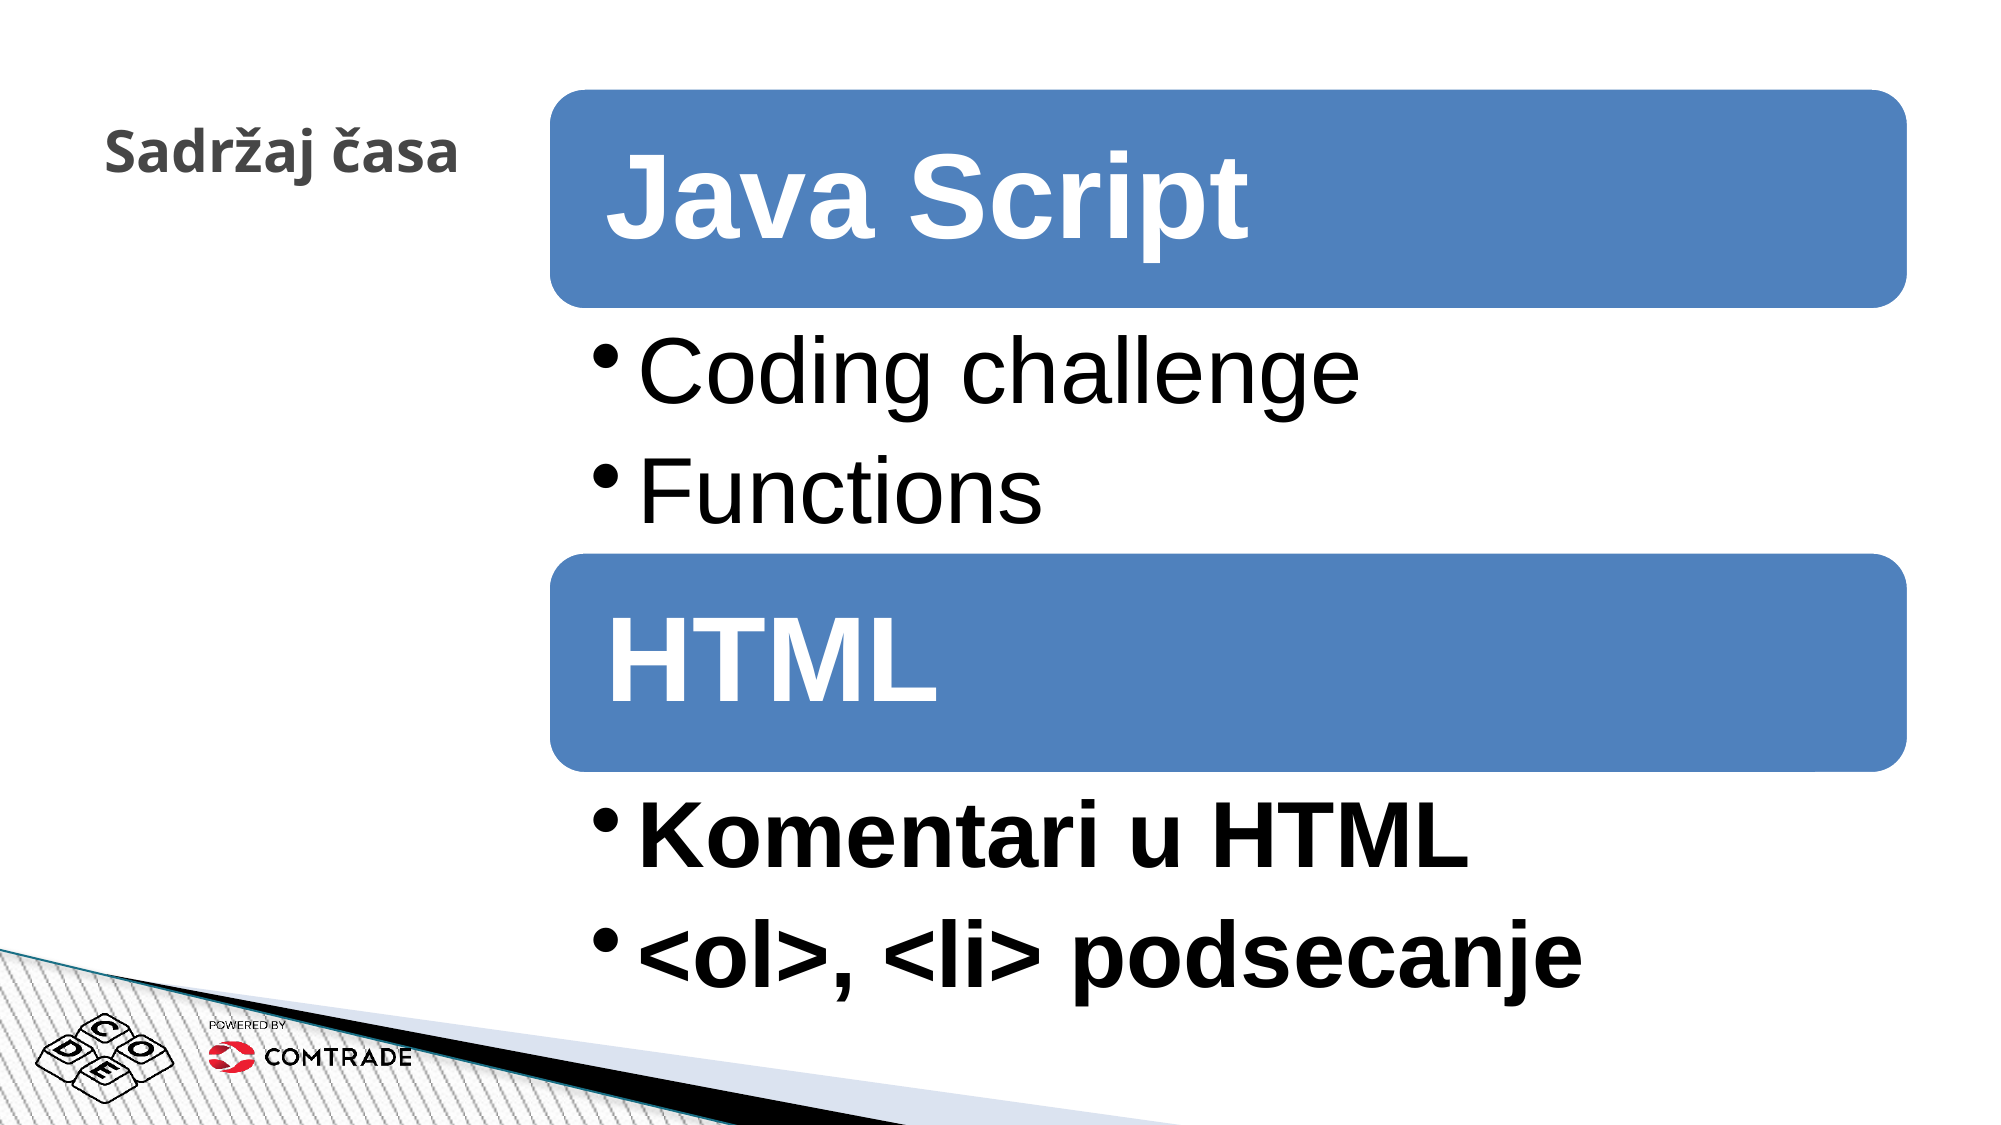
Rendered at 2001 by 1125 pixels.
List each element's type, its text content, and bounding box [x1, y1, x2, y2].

picture [0, 952, 724, 1125]
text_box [547, 84, 1910, 1019]
text_box Sadržaj časa [89, 39, 1801, 258]
